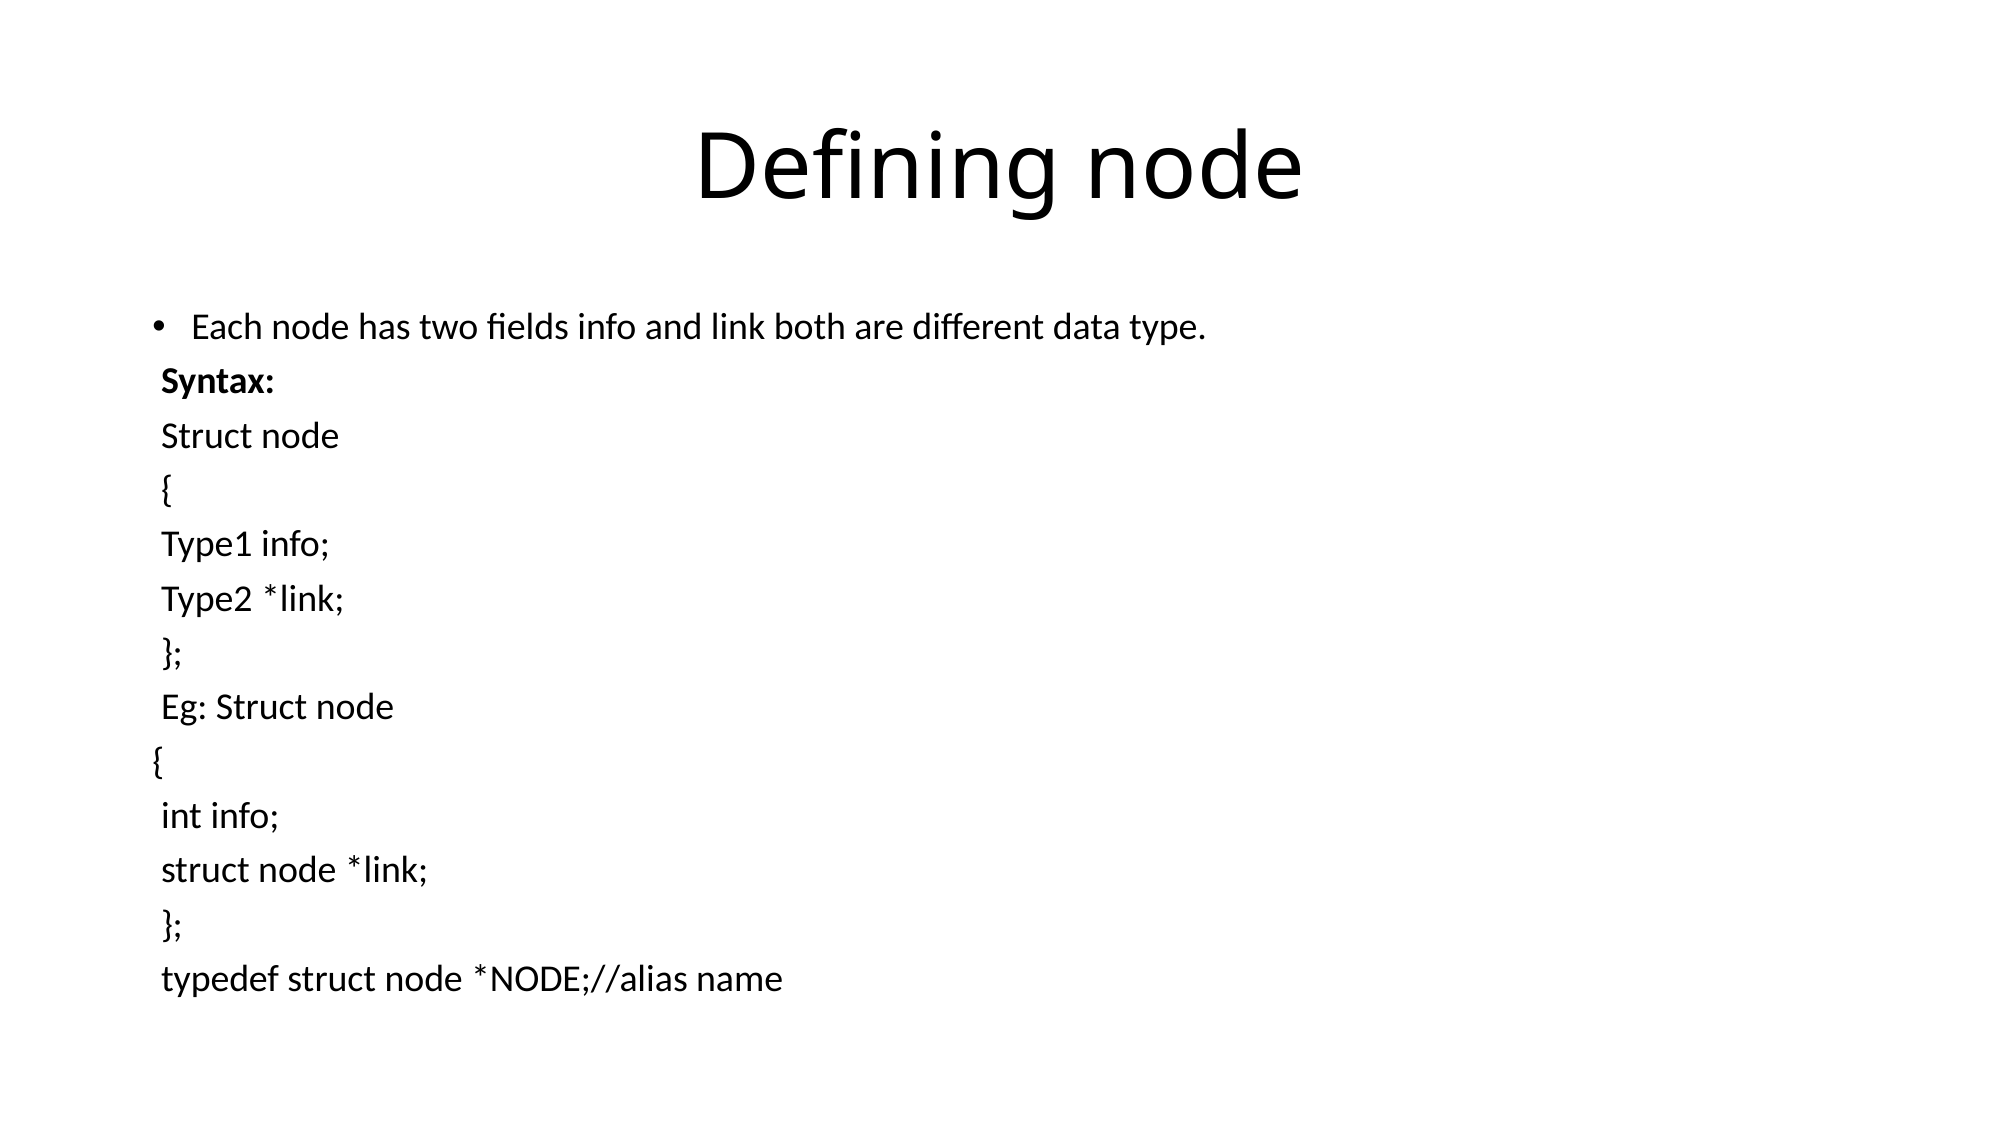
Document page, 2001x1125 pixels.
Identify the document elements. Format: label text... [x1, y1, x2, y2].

title Defining node [137, 59, 1863, 278]
list Each node has two fields info and link both are different data type. Syntax: Struct node { Type1 info; Type2 *link; }; Eg: Struct node { int info; struct node *link; }; typedef struct node *NODE;//alias name [137, 299, 1863, 1014]
